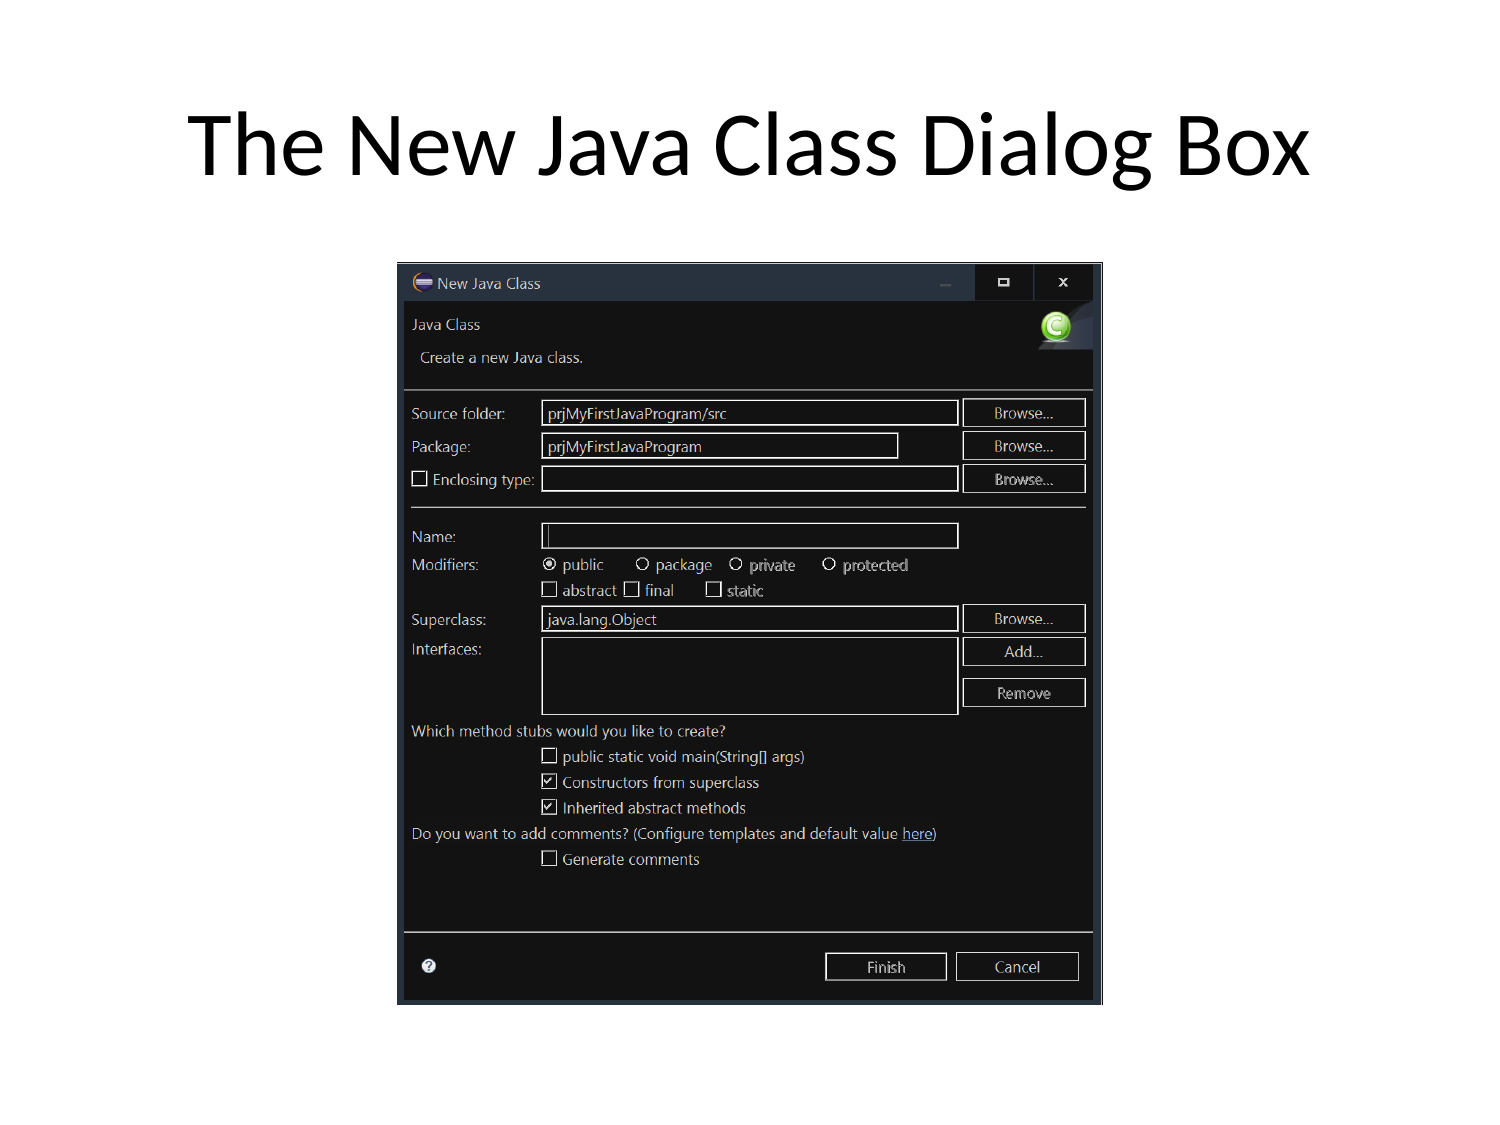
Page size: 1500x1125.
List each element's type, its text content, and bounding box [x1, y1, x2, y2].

title The New Java Class Dialog Box [75, 45, 1425, 233]
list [397, 262, 1103, 1006]
